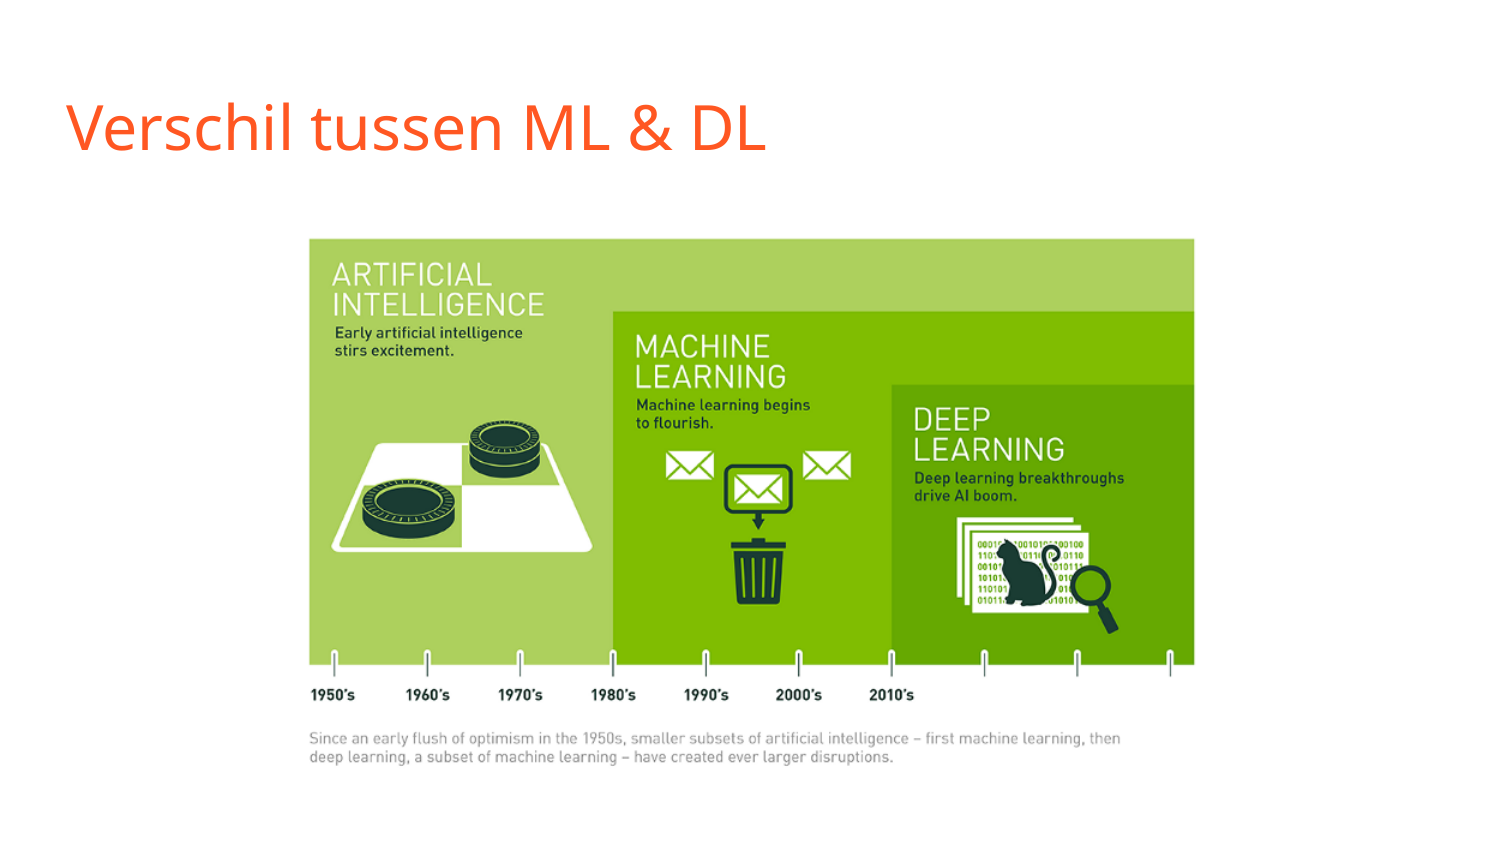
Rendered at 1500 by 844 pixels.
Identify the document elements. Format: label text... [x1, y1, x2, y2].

picture [269, 191, 1230, 802]
title Verschil tussen ML & DL [51, 72, 1449, 167]
